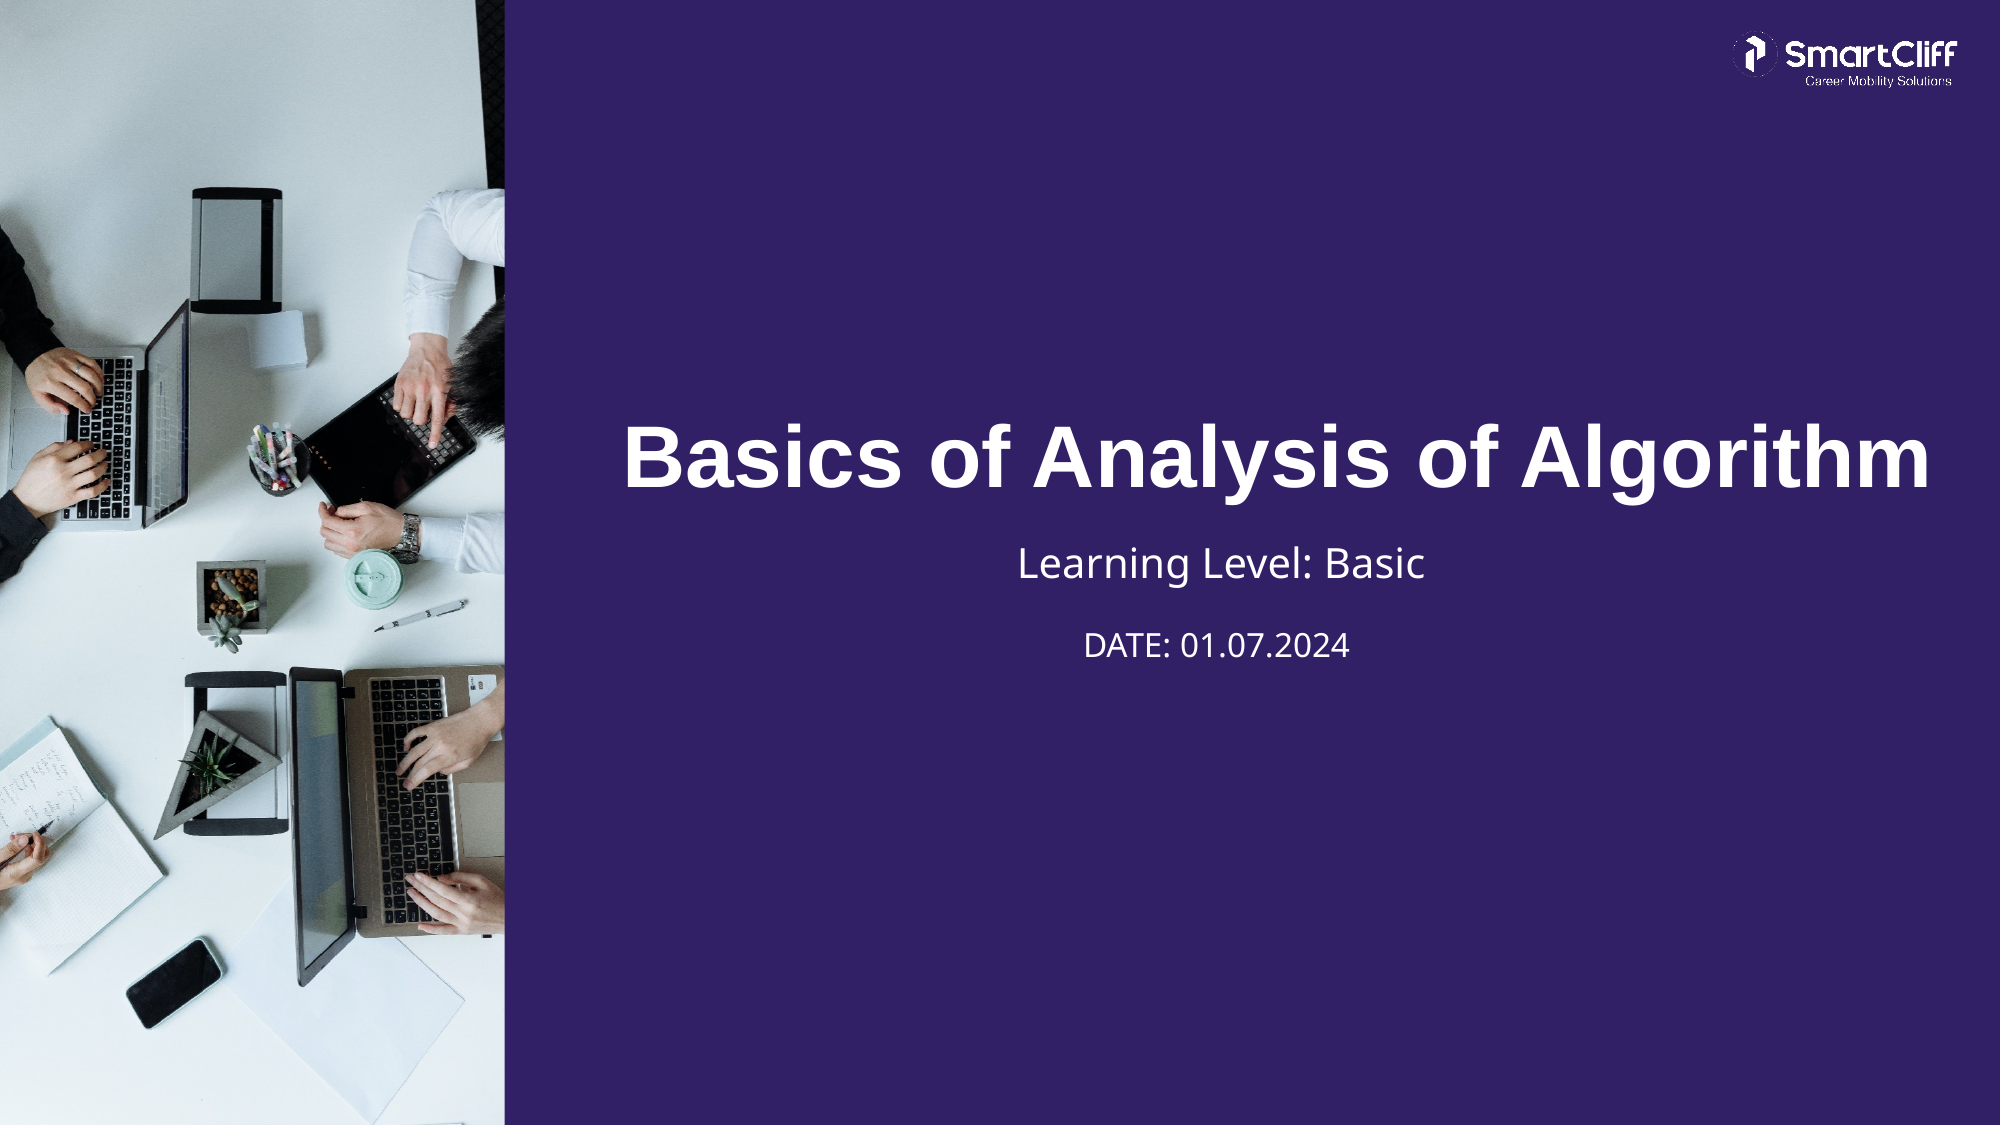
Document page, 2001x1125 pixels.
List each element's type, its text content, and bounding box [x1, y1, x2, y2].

list Date: 01.07.2024 [1023, 624, 1419, 659]
picture [0, 0, 505, 1125]
subtitle Learning Level: Basic [814, 536, 1628, 592]
picture [1728, 0, 1968, 120]
title Basics of Analysis of Algorithm [574, 338, 1983, 505]
